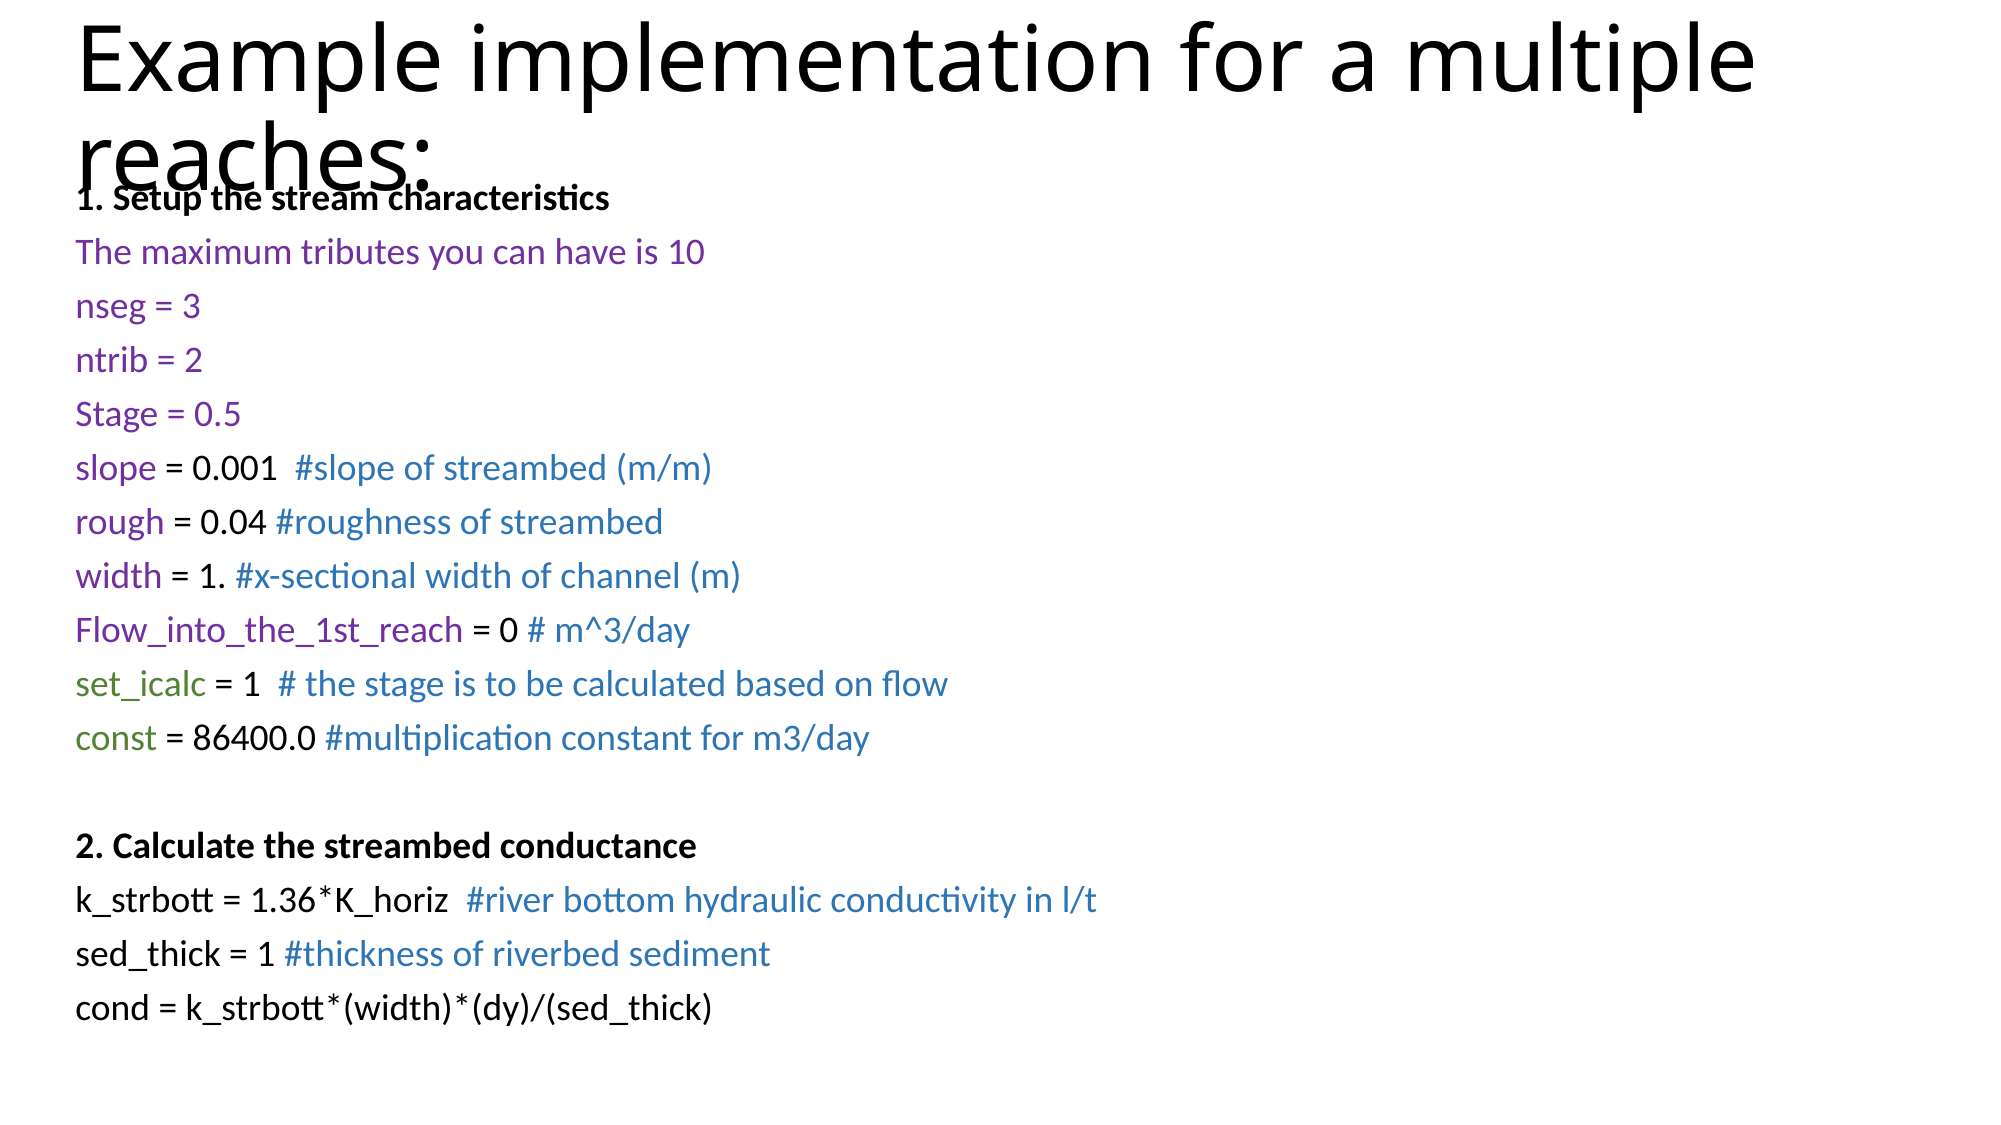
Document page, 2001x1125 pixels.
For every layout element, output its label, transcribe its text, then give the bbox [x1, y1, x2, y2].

list 1. Setup the stream characteristics The maximum tributes you can have is 10 nseg = 3 ntrib = 2 Stage = 0.5 slope = 0.001 #slope of streambed (m/m) rough = 0.04 #roughness of streambed width = 1. #x-sectional width of channel (m) Flow_into_the_1st_reach = 0 # m^3/day set_icalc = 1 # the stage is to be calculated based on flow const = 86400.0 #multiplication constant for m3/day 2. Calculate the streambed conductance k_strbott = 1.36*K_horiz #river bottom hydraulic conductivity in l/t sed_thick = 1 #thickness of riverbed sediment cond = k_strbott*(width)*(dy)/(sed_thick) [60, 198, 1816, 931]
title Example implementation for a multiple reaches: [60, 24, 1940, 198]
